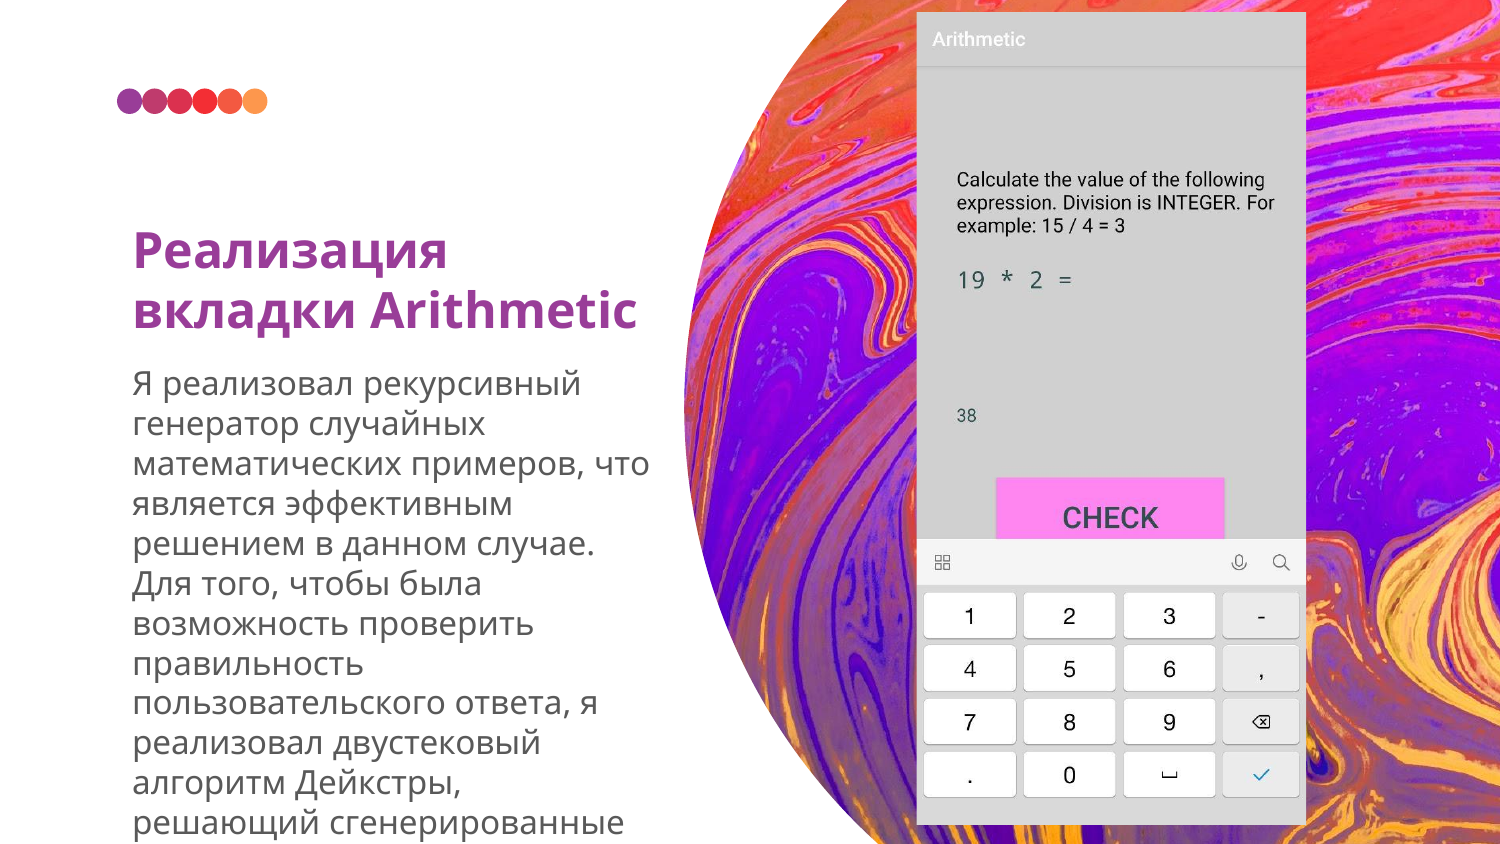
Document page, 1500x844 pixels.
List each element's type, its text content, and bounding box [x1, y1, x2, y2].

subtitle Я реализовал рекурсивный генератор случайных математических примеров, что является эффективным решением в данном случае. Для того, чтобы была возможность проверить правильность пользовательского ответа, я реализовал двустековый алгоритм Дейкстры, решающий сгенерированные примеры. [116, 347, 670, 491]
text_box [116, 88, 268, 115]
picture [683, 0, 1500, 844]
title Реализация вкладки Arithmetic [116, 113, 658, 347]
